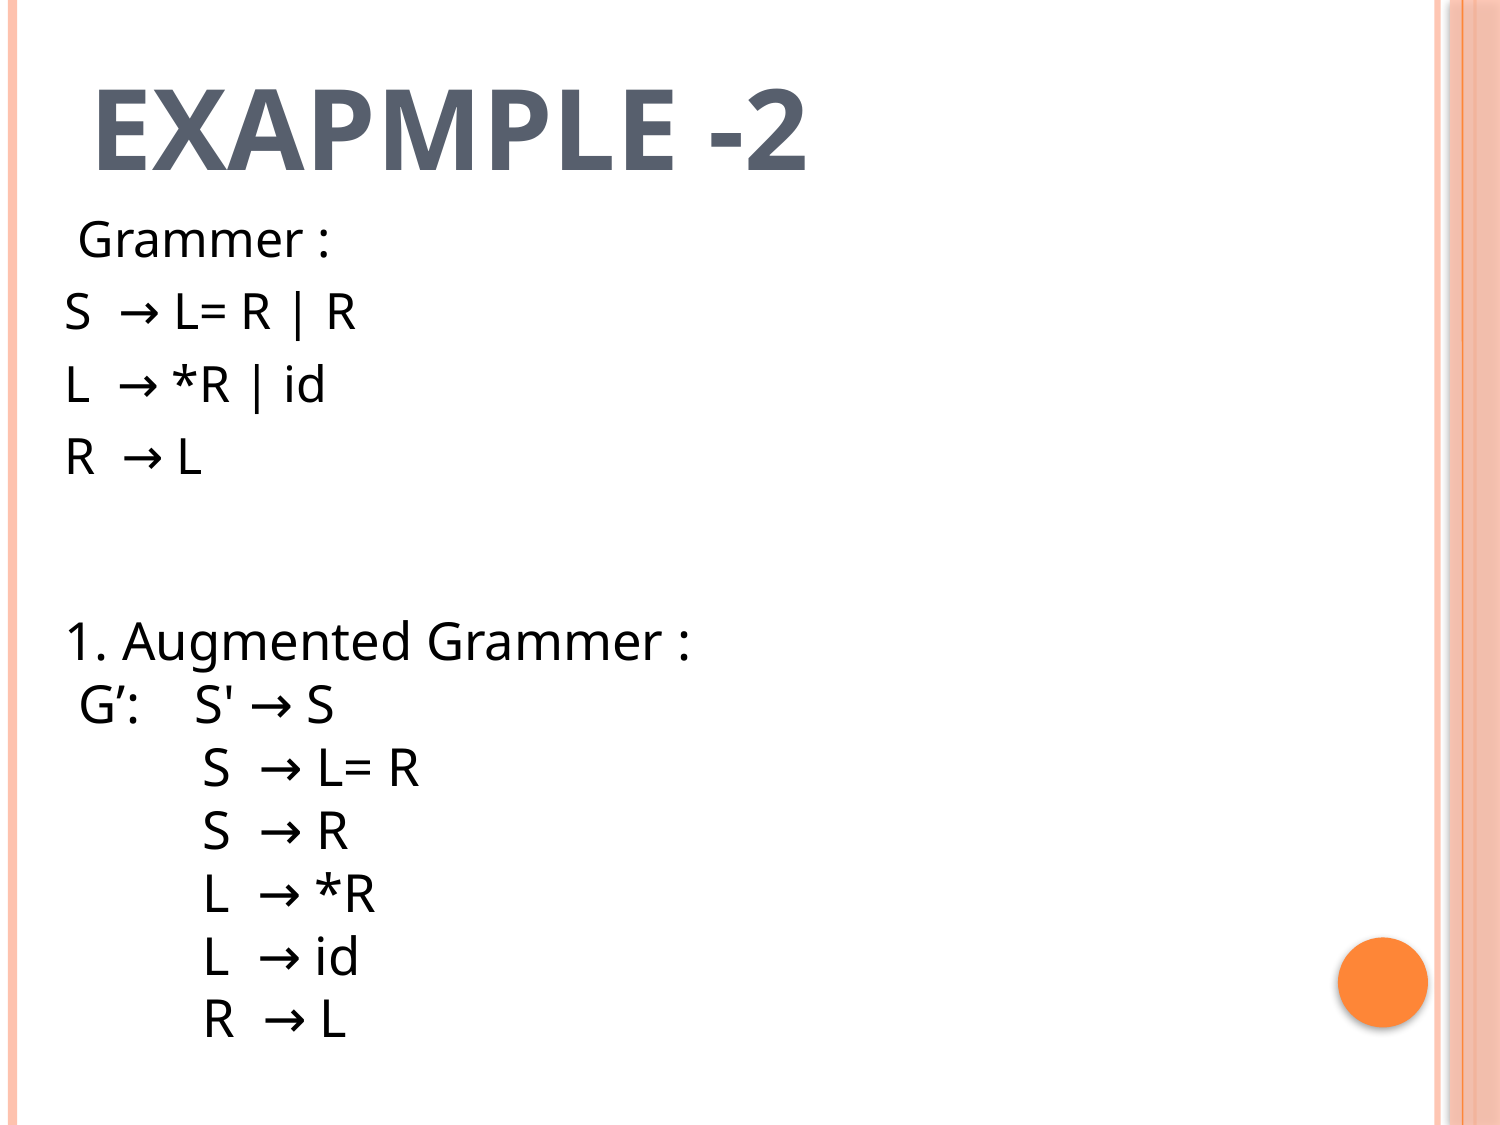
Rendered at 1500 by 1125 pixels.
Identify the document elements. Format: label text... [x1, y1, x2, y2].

title Exapmple -2 [75, 45, 1425, 200]
text_box 1. Augmented Grammer : G’: S' → S S → L= R S → R L → *R L → id R → L [49, 537, 800, 1063]
list Grammer : S → L= R | R L → *R | id R → L [50, 200, 1463, 1055]
